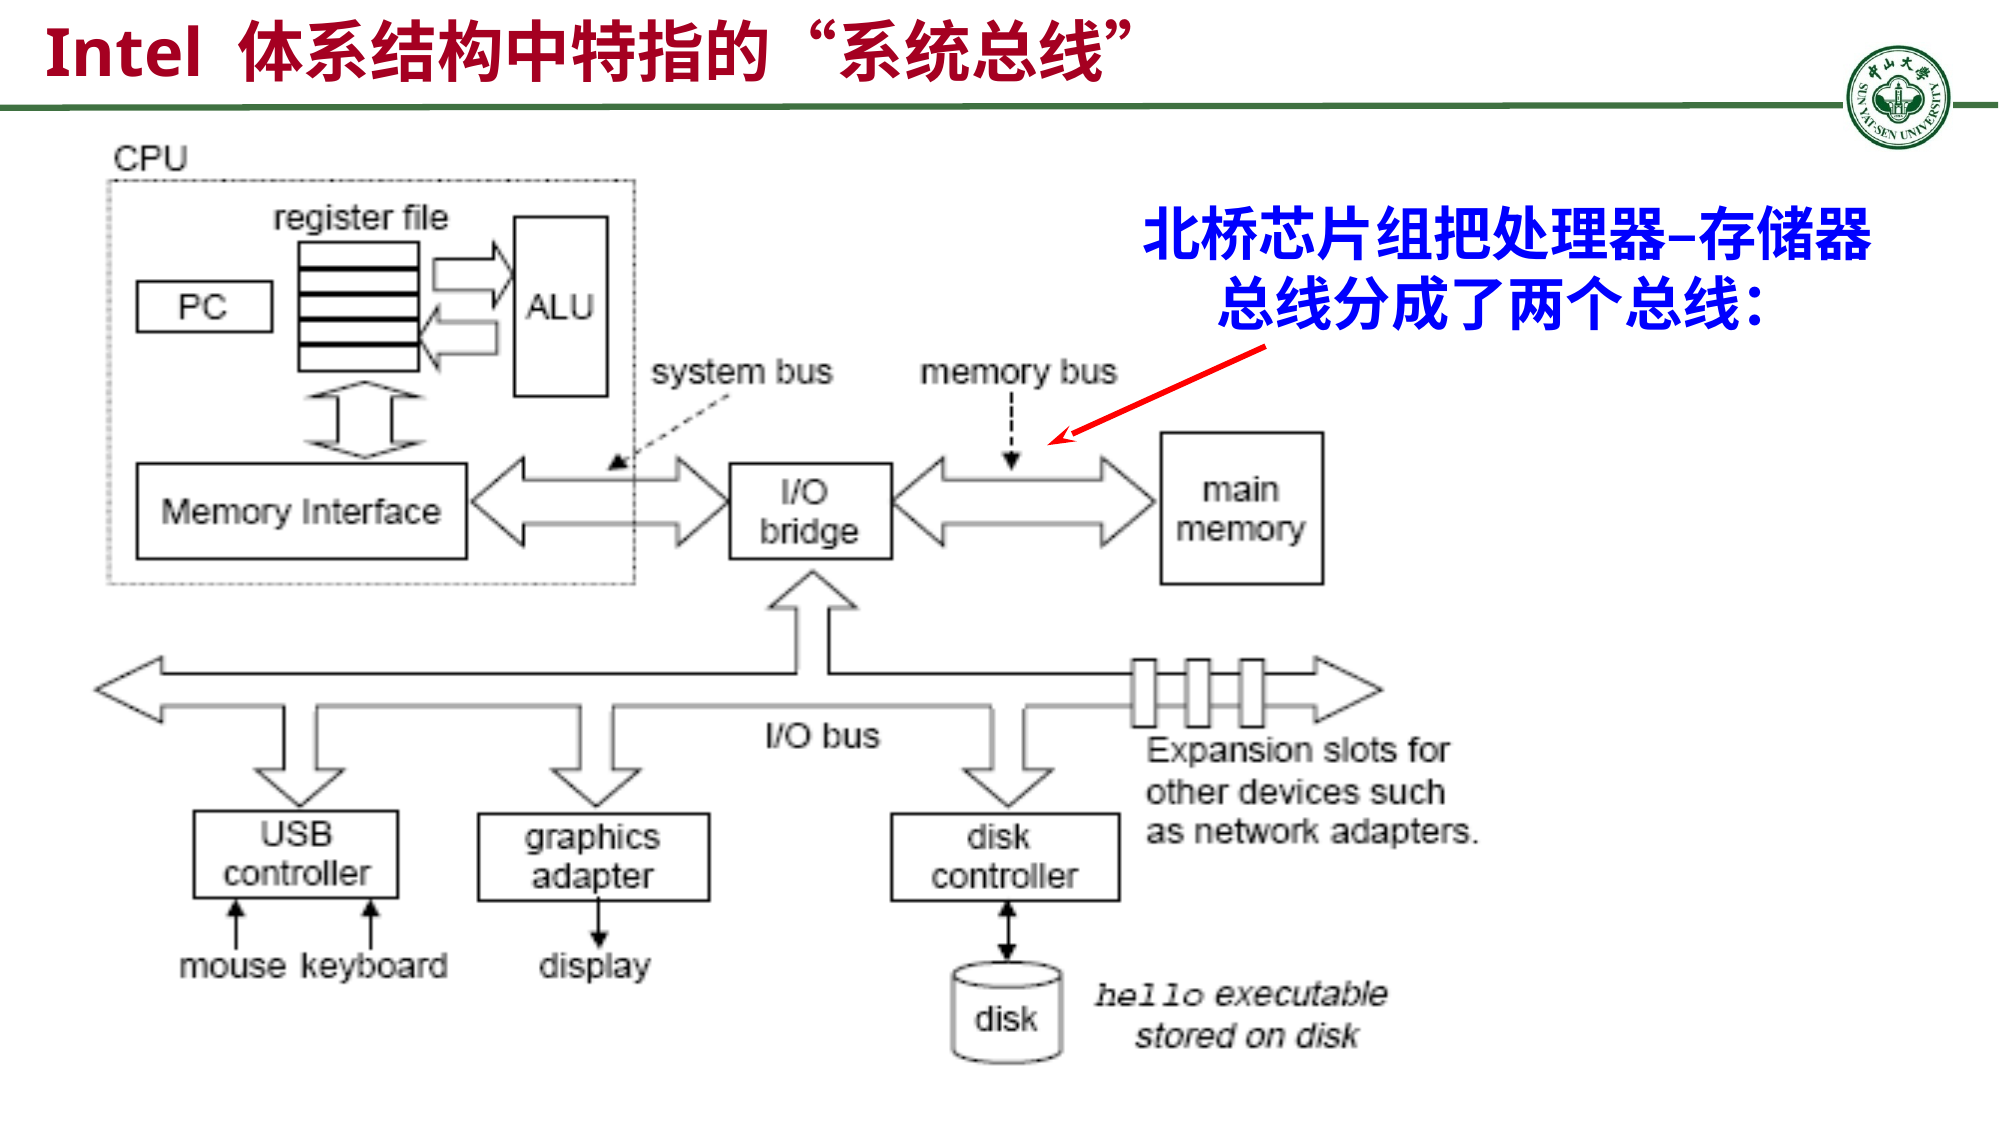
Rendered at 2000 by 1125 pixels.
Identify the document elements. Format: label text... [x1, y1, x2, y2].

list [29, 124, 1508, 1103]
title Intel 体系结构中特指的“系统总线” [30, 0, 1360, 97]
text_box 北桥芯片组把处理器–存储器总线分成了两个总线： [1512, 189, 1914, 345]
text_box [1046, 345, 1266, 446]
picture [1843, 42, 1953, 152]
